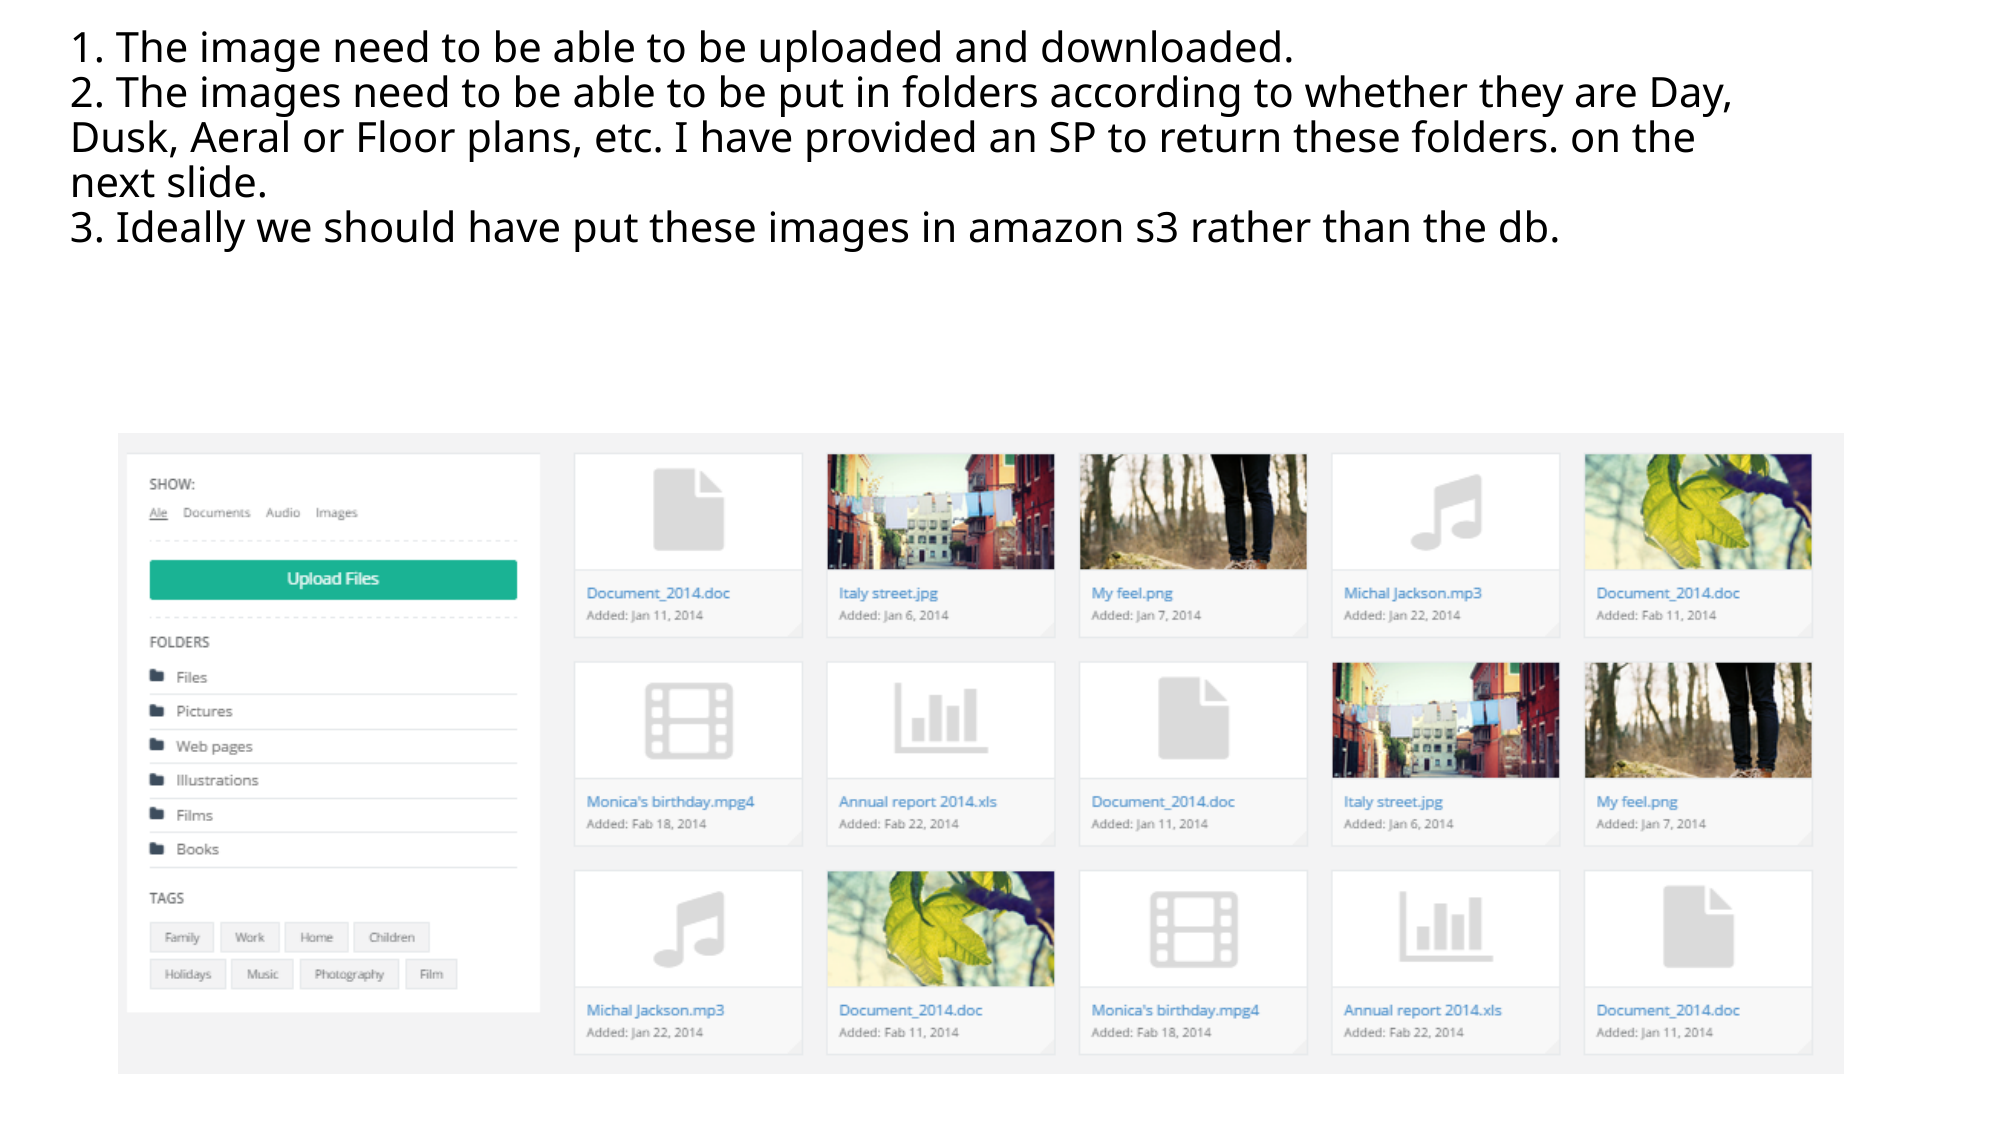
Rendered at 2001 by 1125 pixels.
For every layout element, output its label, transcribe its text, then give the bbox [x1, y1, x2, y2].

title 1. The image need to be able to be uploaded and downloaded. 2. The images need to be able to be put in folders according to whether they are Day, Dusk, Aeral or Floor plans, etc. I have provided an SP to return these folders. on the next slide. 3. Ideally we should have put these images in amazon s3 rather than the db. [55, 30, 1781, 248]
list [118, 433, 1844, 1074]
